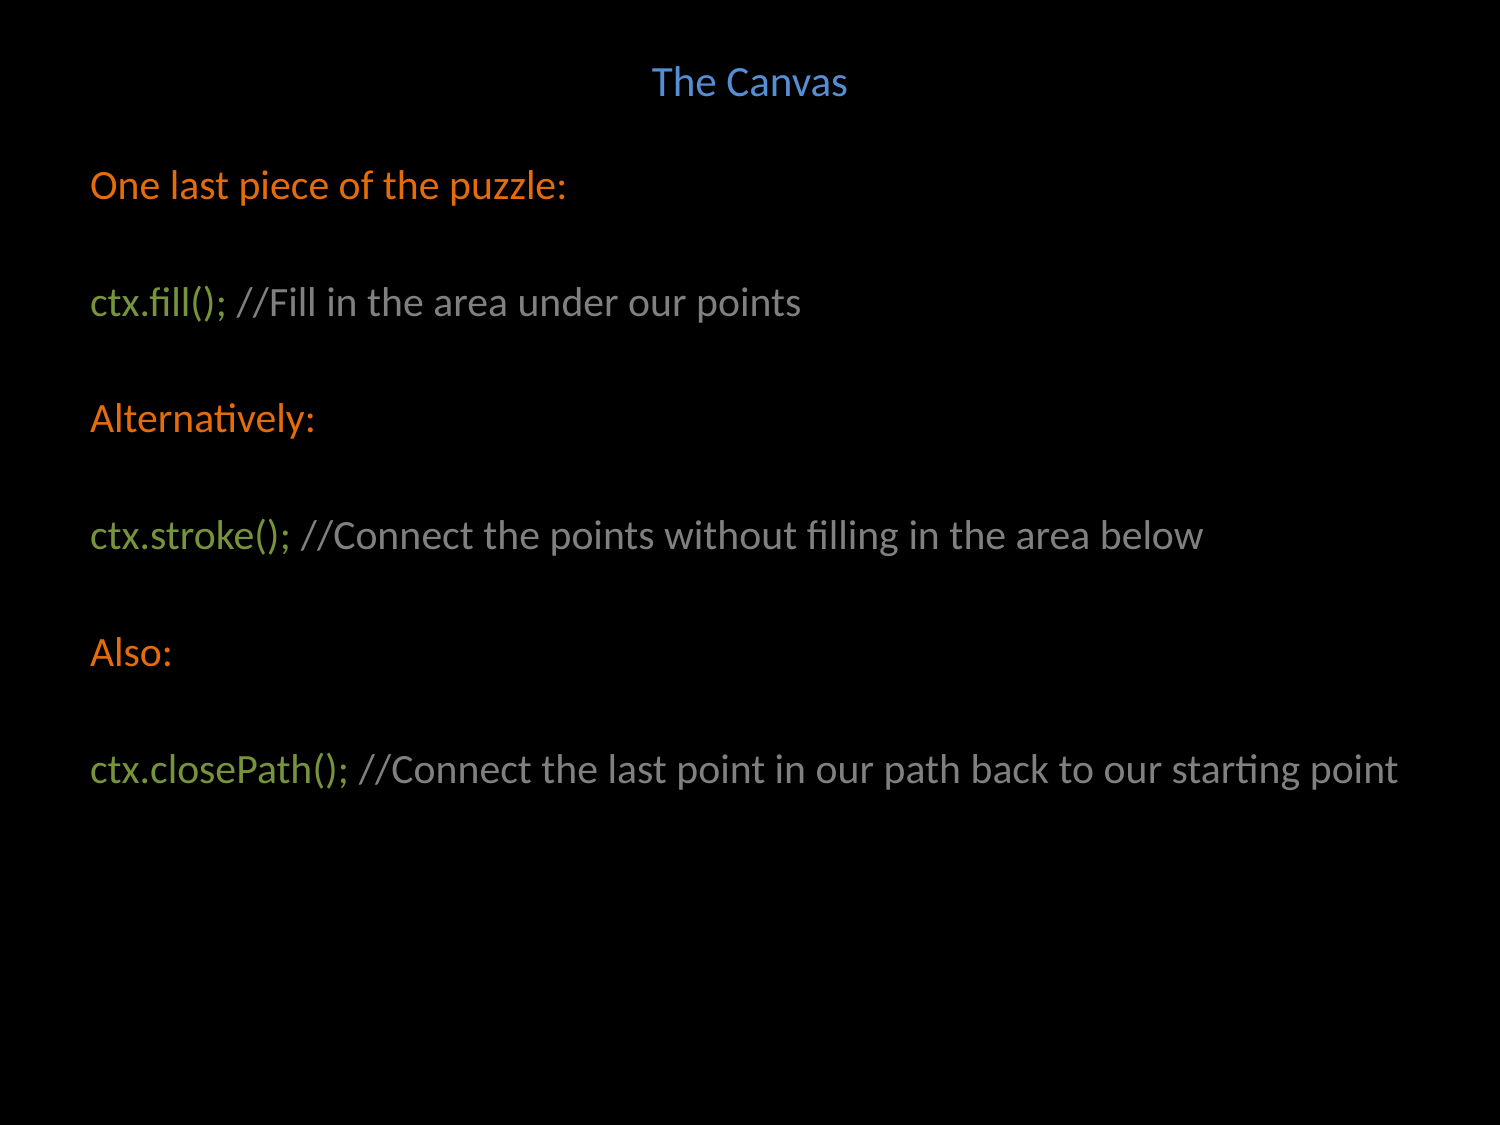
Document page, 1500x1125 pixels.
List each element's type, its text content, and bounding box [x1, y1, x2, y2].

title The Canvas [75, 45, 1425, 113]
list One last piece of the puzzle: ctx.fill(); //Fill in the area under our points Alternatively: ctx.stroke(); //Connect the points without filling in the area below Also: ctx.closePath(); //Connect the last point in our path back to our starting point [75, 149, 1425, 950]
